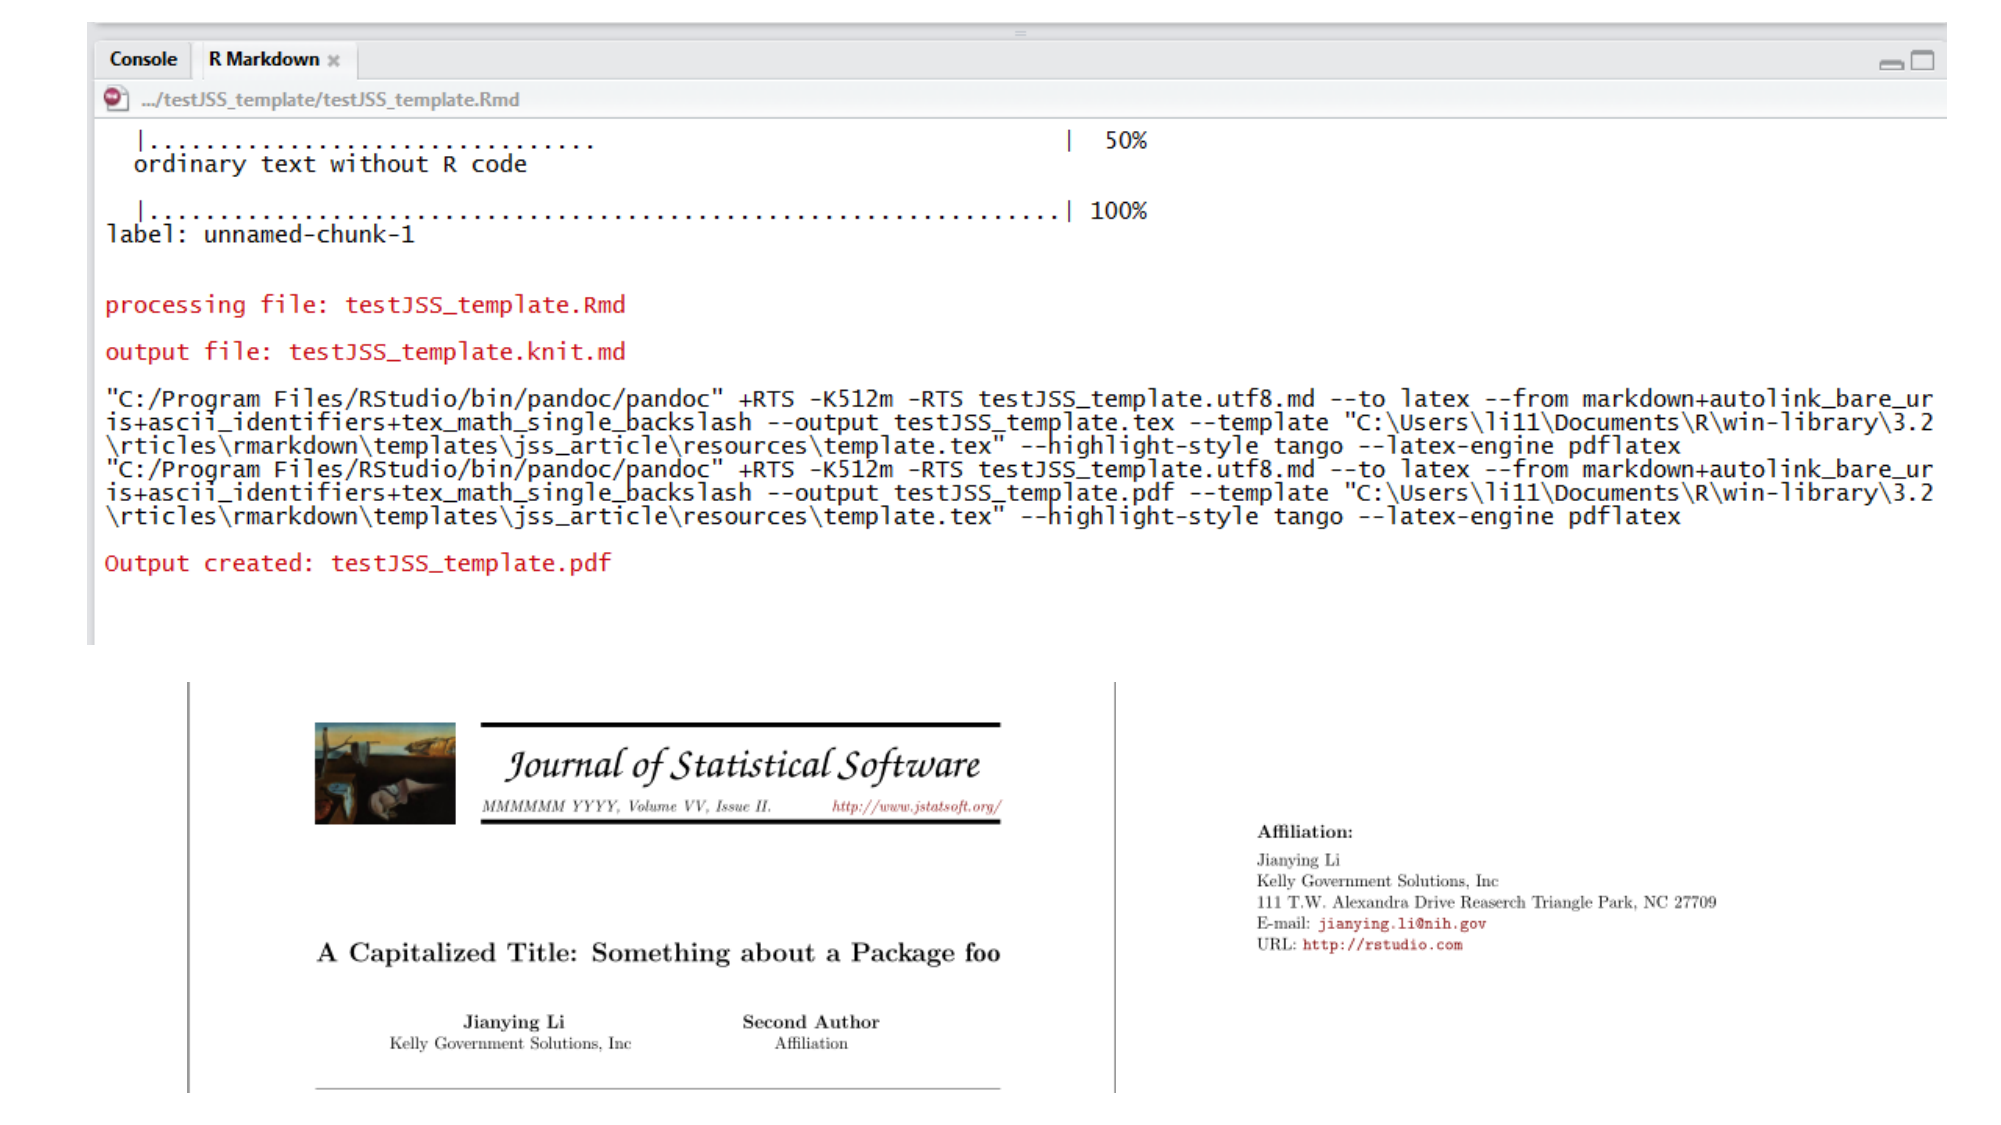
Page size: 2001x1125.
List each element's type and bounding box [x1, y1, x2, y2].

picture [1238, 813, 1785, 998]
picture [87, 22, 1947, 645]
picture [187, 682, 1116, 1093]
